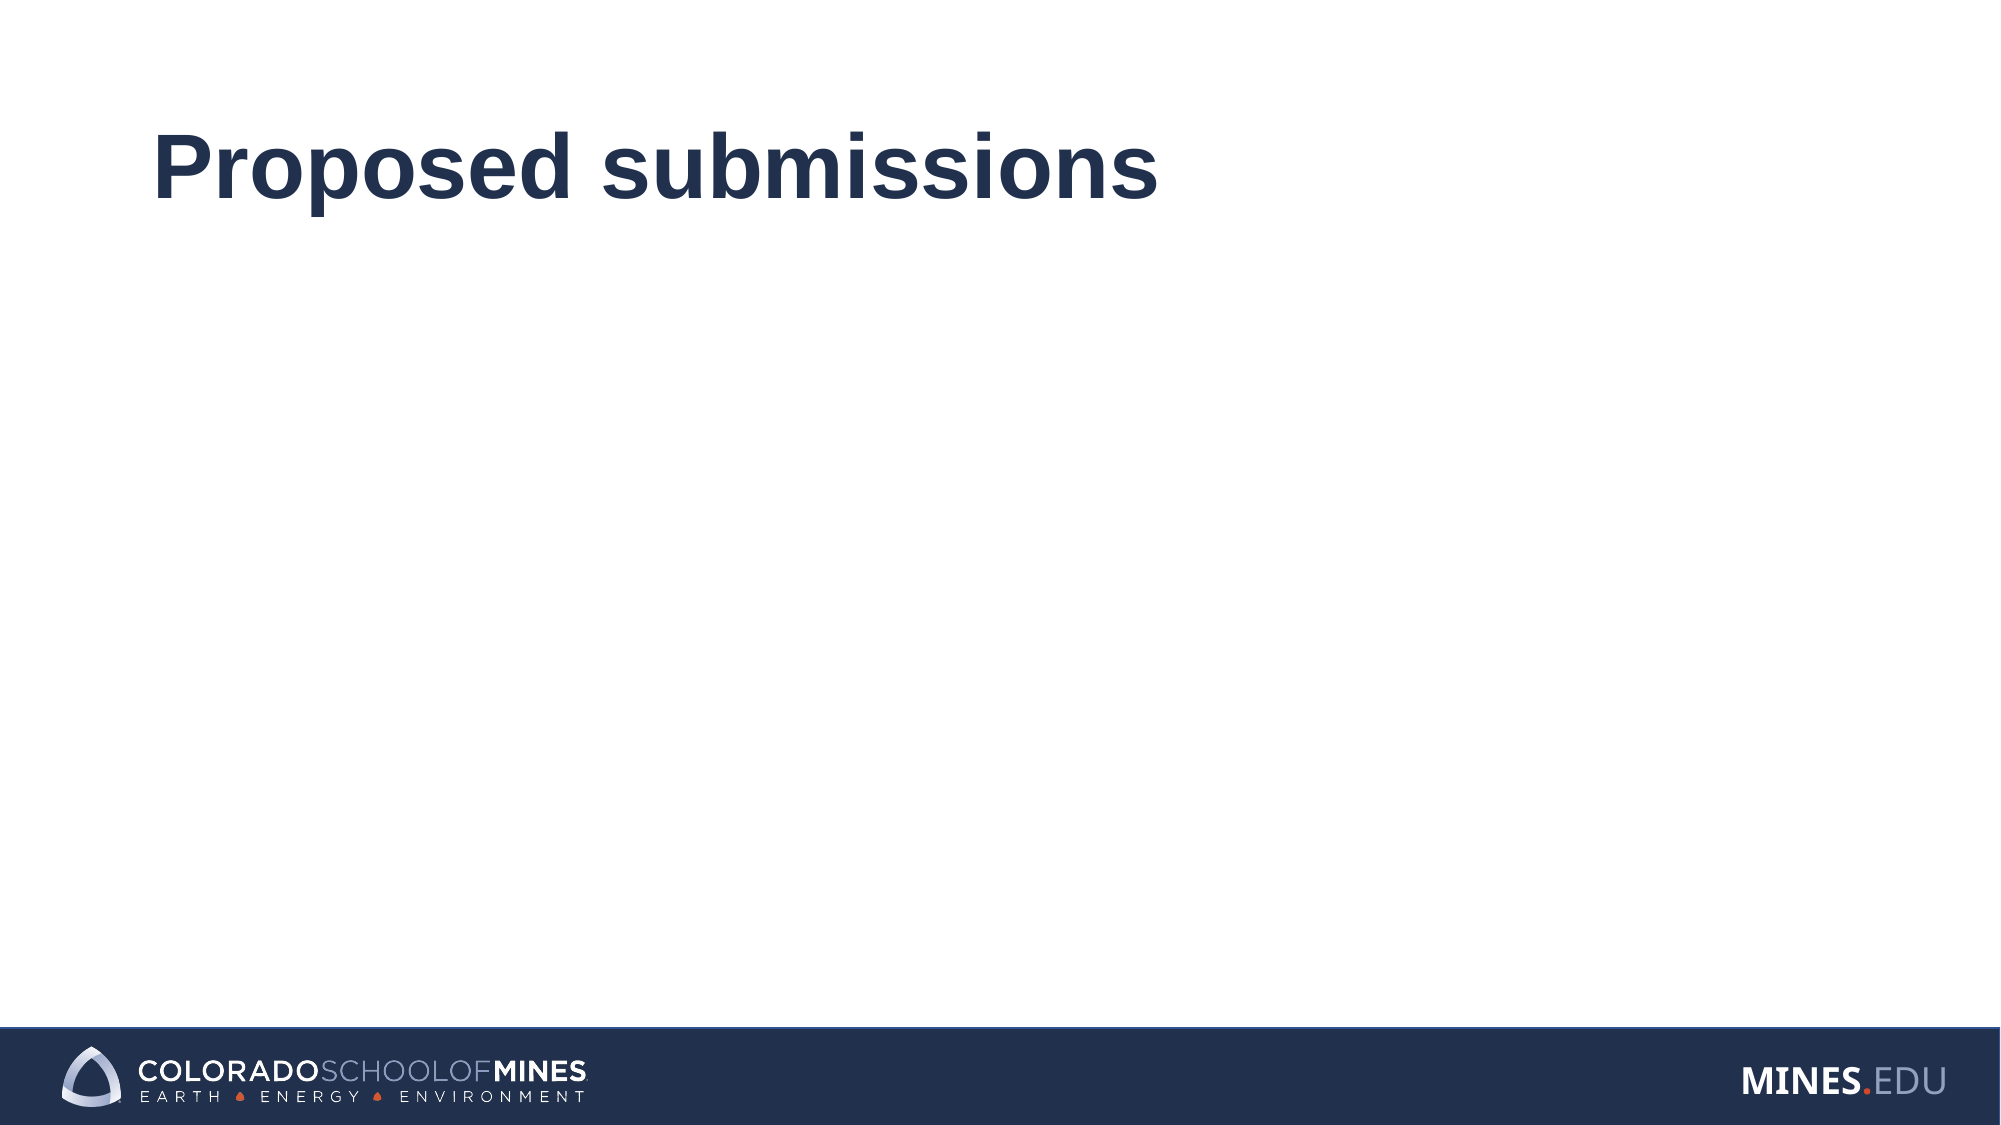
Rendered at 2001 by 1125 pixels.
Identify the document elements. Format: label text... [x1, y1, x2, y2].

title Proposed submissions [137, 59, 1863, 278]
picture [62, 1046, 588, 1107]
